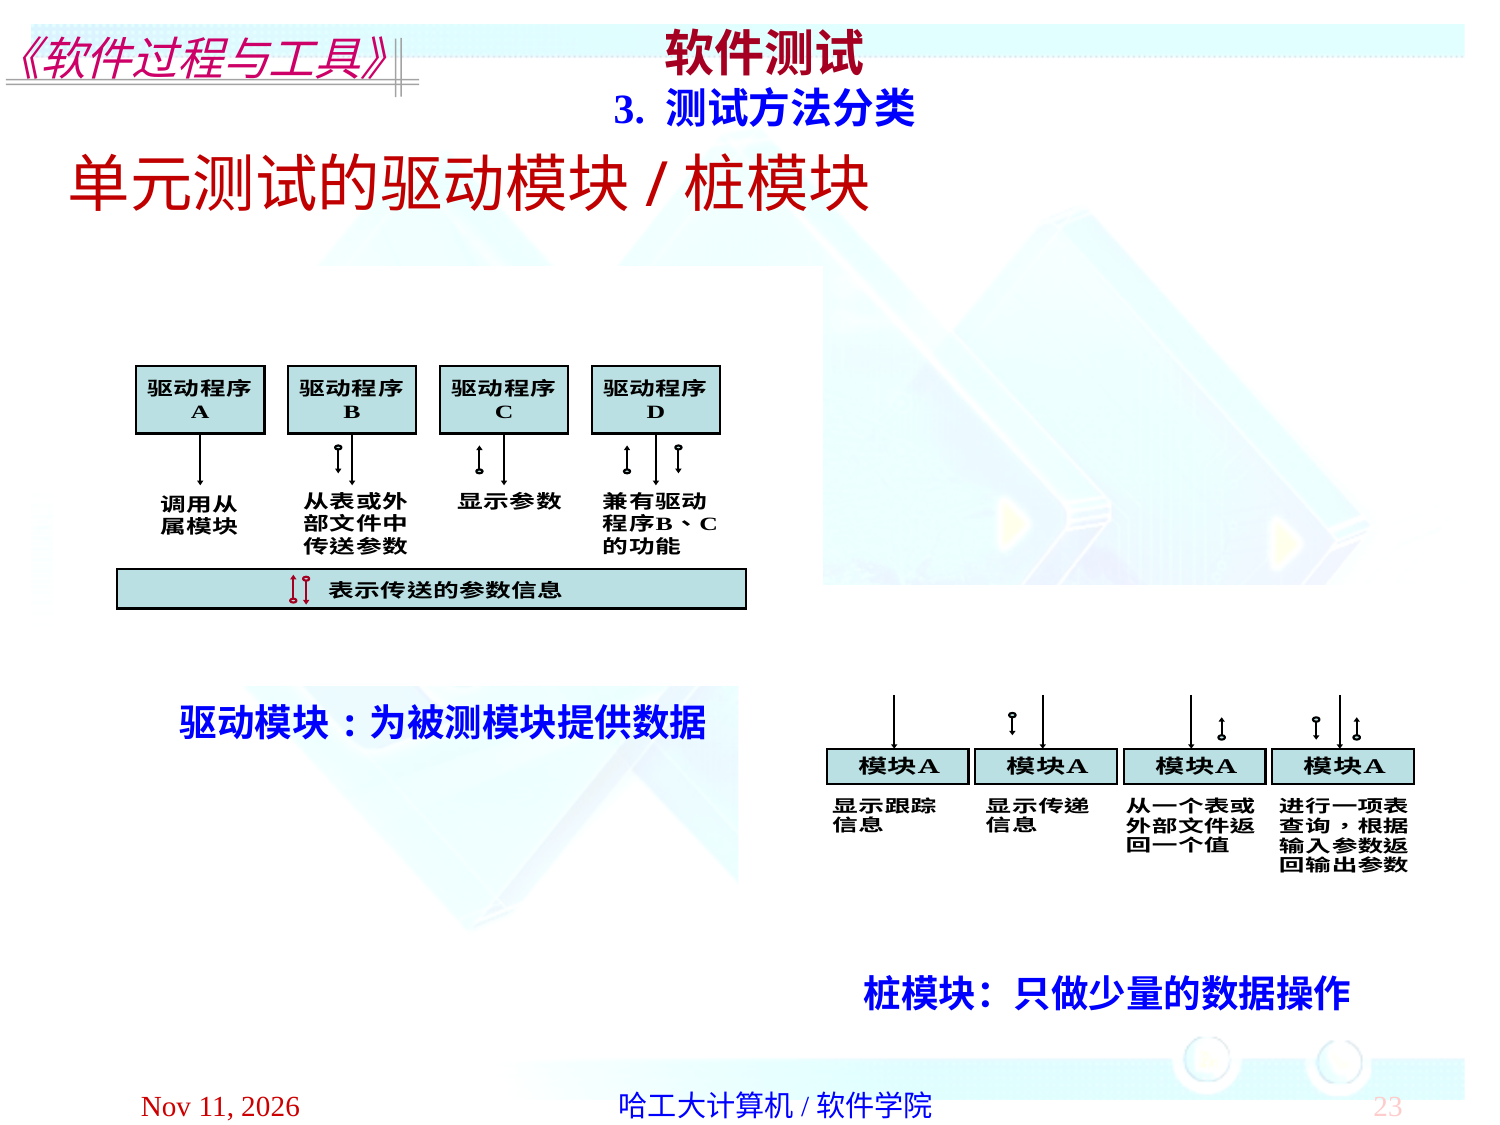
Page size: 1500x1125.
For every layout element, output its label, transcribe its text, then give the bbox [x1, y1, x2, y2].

text_box 驱动模块:为被测模块提供数据 [164, 691, 723, 752]
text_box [738, 585, 1495, 964]
text_box 软件测试 3. 测试方法分类 [389, 15, 1140, 137]
text_box 桩模块：只做少量的数据操作 [848, 964, 1367, 1023]
text_box 单元测试的驱动模块/桩模块 [53, 137, 1447, 244]
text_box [53, 266, 823, 686]
